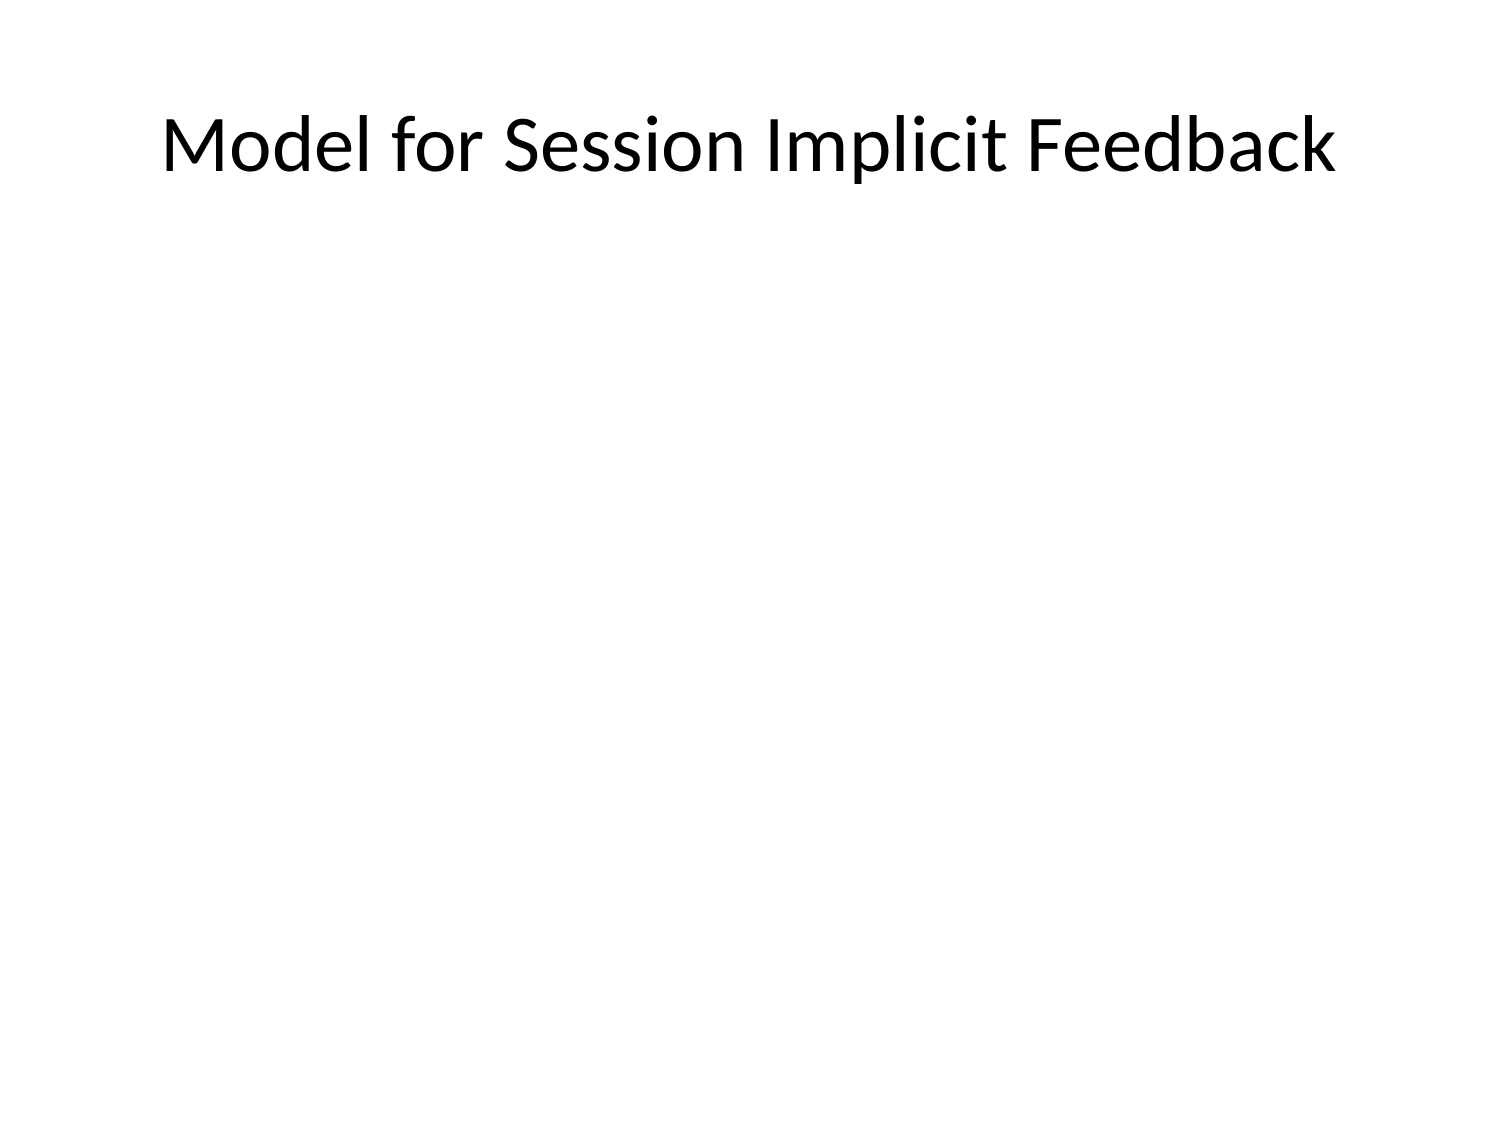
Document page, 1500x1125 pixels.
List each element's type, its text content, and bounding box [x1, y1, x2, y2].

title Model for Session Implicit Feedback [75, 45, 1425, 233]
